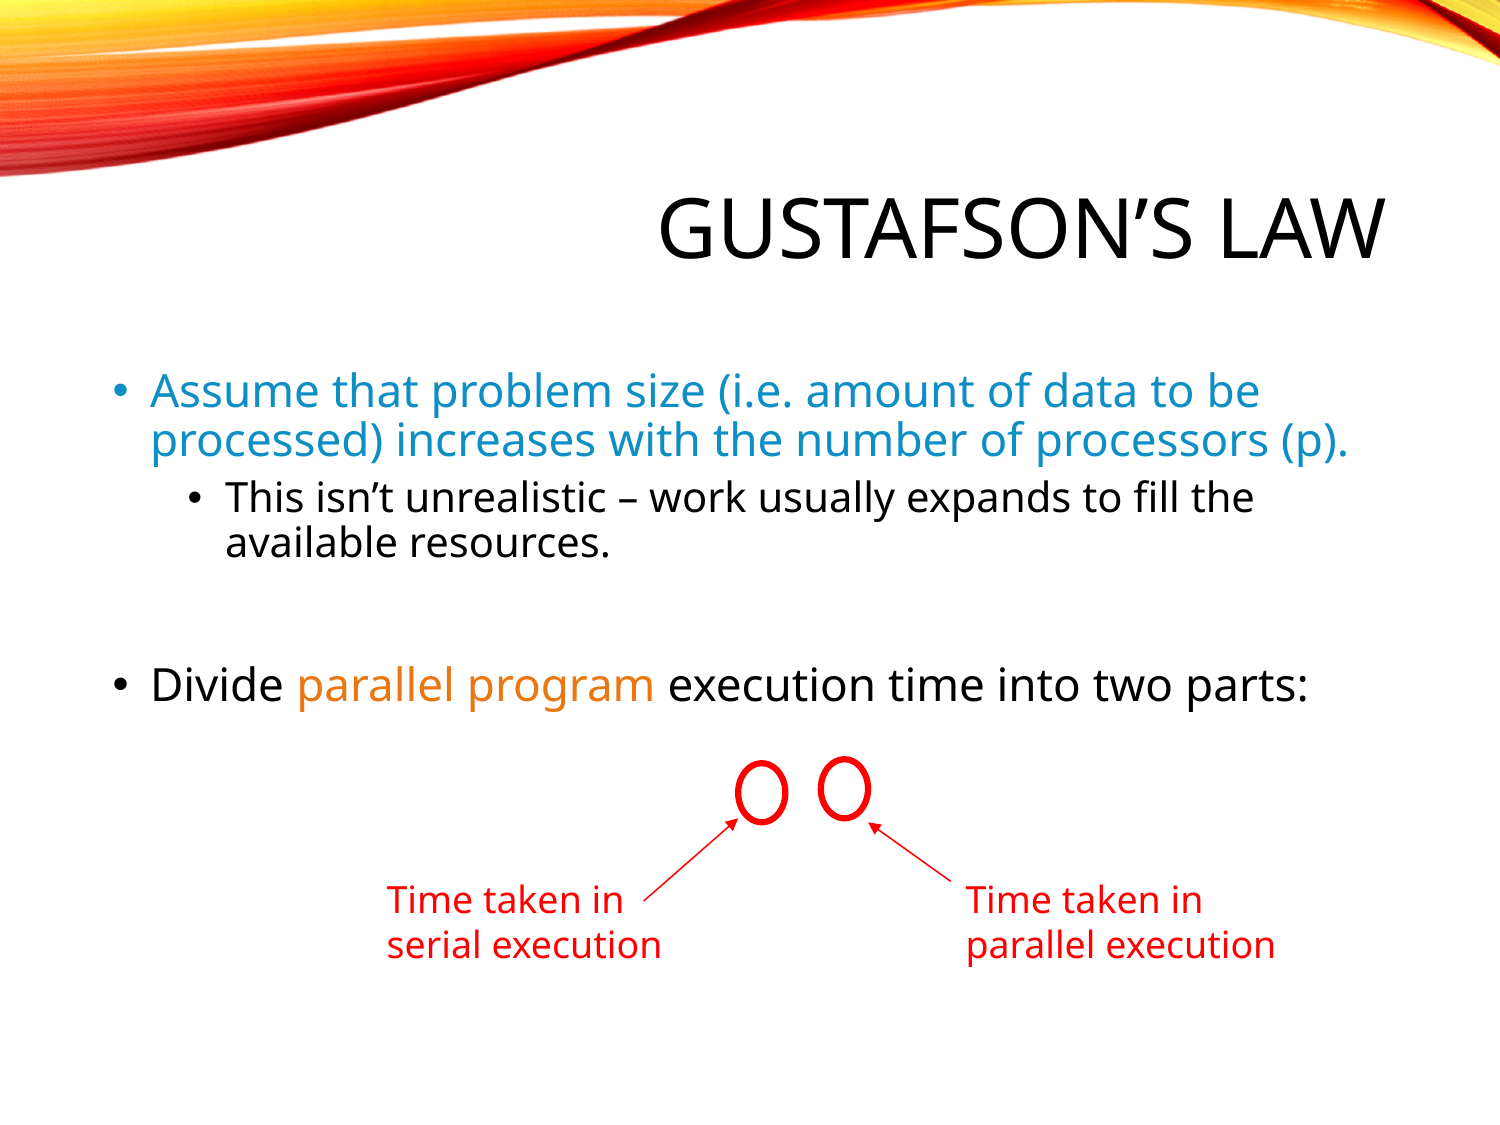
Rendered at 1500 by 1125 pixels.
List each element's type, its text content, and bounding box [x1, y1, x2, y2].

title Gustafson’s law [356, 125, 1403, 338]
picture [0, 0, 1500, 178]
text_box Time taken in parallel execution [950, 868, 1341, 974]
text_box [819, 758, 870, 820]
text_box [371, 763, 786, 975]
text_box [867, 822, 951, 882]
